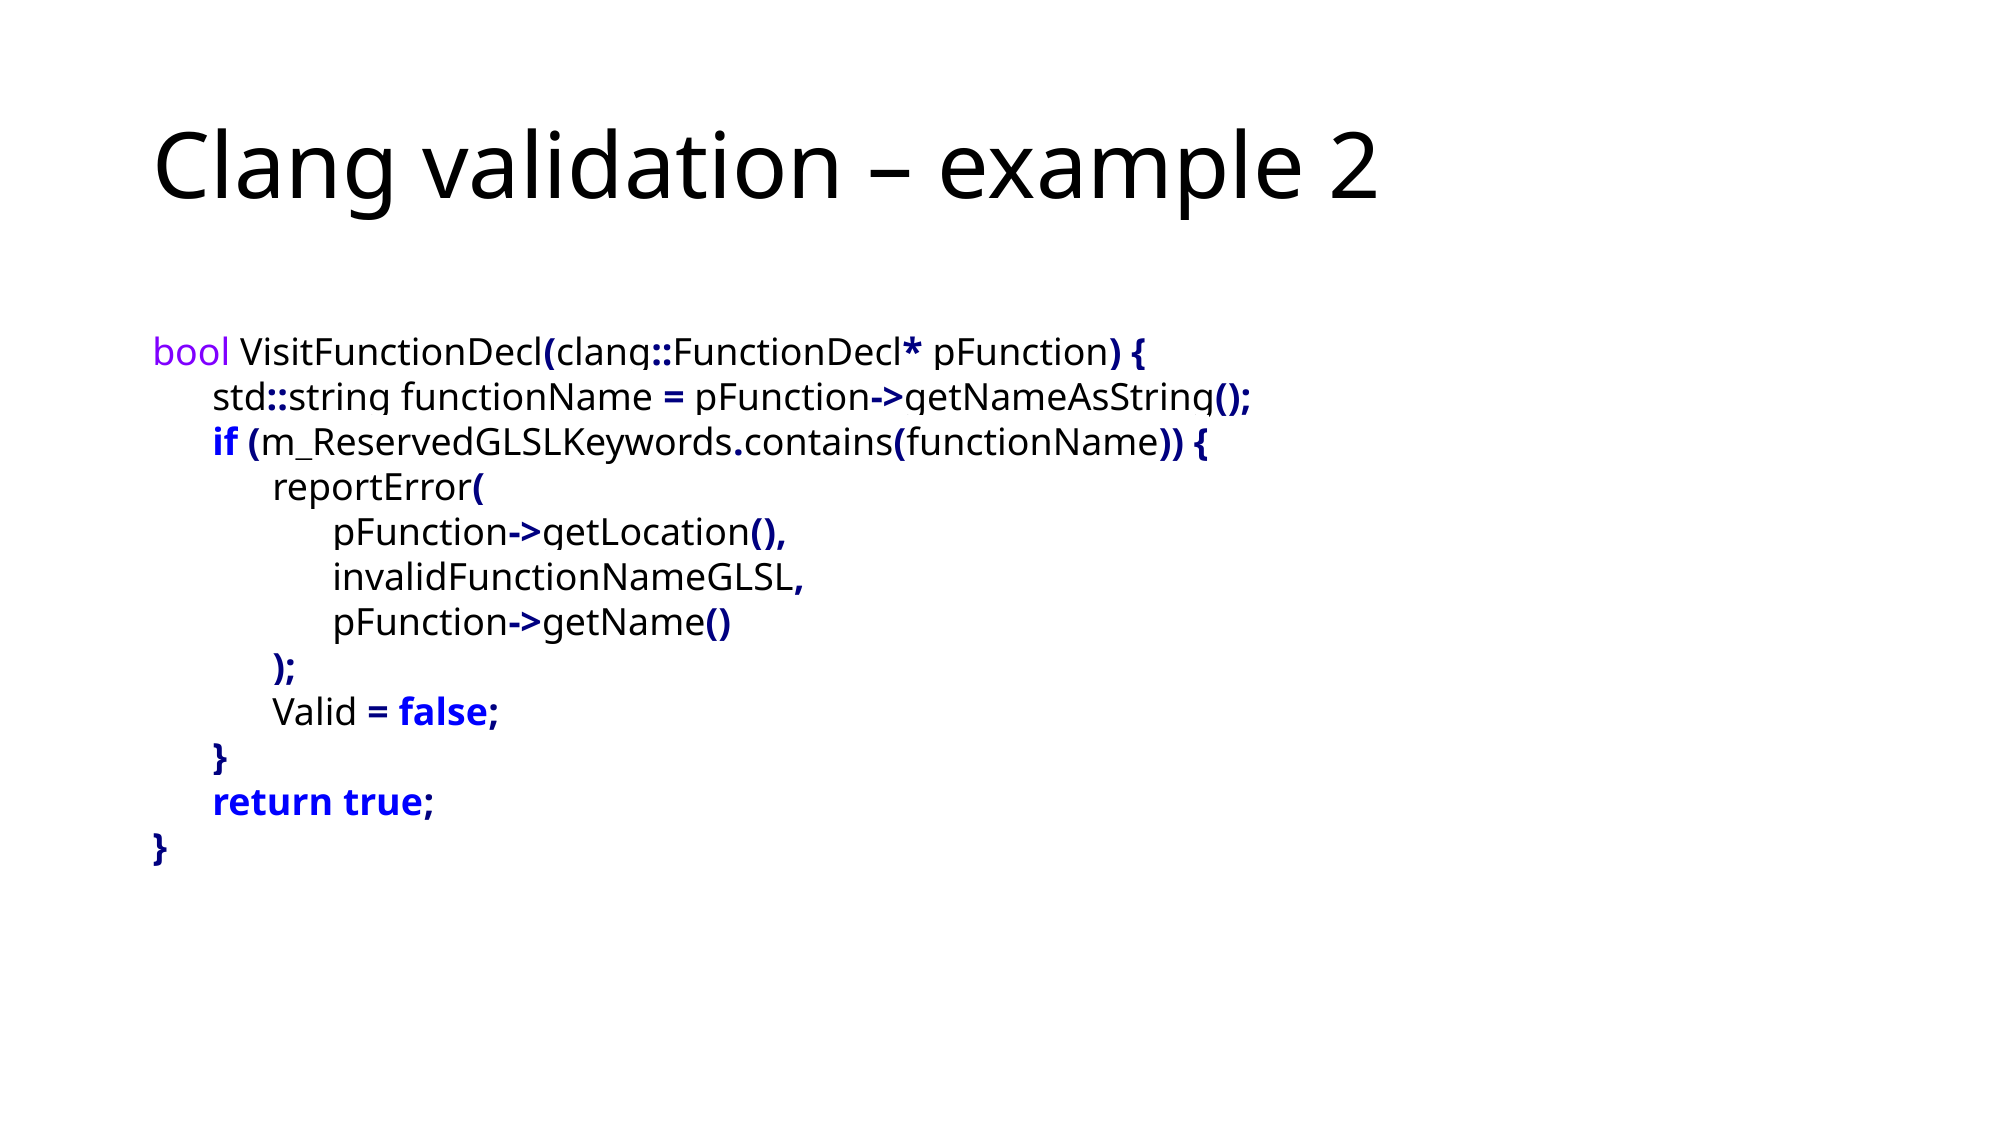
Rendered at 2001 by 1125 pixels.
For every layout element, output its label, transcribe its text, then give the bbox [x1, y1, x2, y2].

text_box bool VisitFunctionDecl(clang::FunctionDecl* pFunction) { std::string functionName = pFunction->getNameAsString(); if (m_ReservedGLSLKeywords.contains(functionName)) { reportError( pFunction->getLocation(), invalidFunctionNameGLSL, pFunction->getName() ); Valid = false; } return true; } [137, 320, 1717, 875]
title Clang validation – example 2 [137, 59, 1863, 278]
